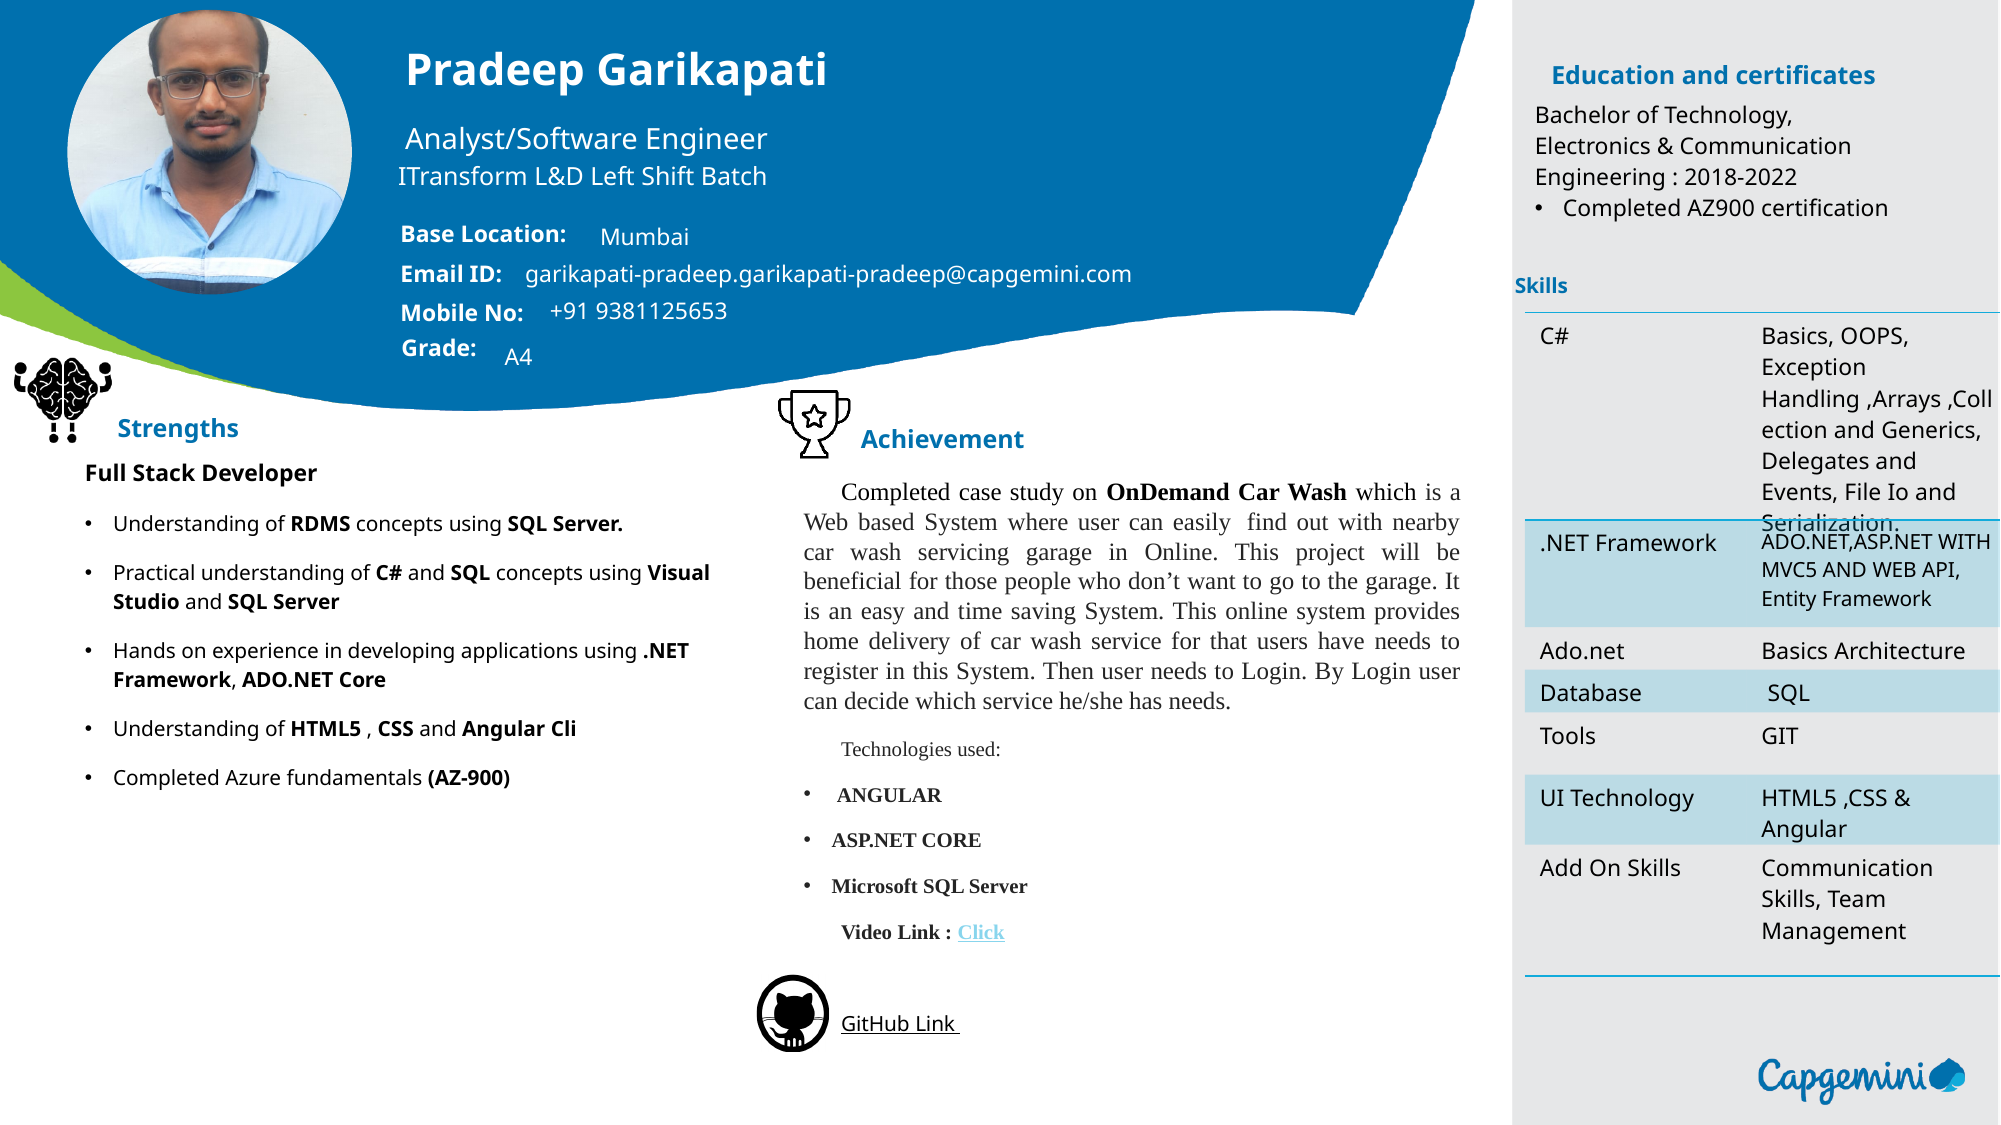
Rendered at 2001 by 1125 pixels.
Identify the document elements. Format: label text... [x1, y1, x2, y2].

list Completed case study on OnDemand Car Wash which is a Web based System where user can easily find out with nearby car wash servicing garage in Online. This project will be beneficial for those people who don’t want to go to the garage. It is an easy and time saving System. This online system provides home delivery of car wash service for that users have needs to register in this System. Then user needs to Login. By Login user can decide which service he/she has needs. Technologies used: ANGULAR ASP.NET CORE Microsoft SQL Server Video Link : Click GitHub Link https://github.com/sdsameer07 [803, 475, 1462, 975]
table_cell SQL [1747, 670, 2000, 712]
table_cell Database [1525, 670, 1747, 712]
picture [0, 0, 1998, 1125]
table_cell Basics Architecture [1747, 627, 2000, 670]
text_box A4 [504, 324, 896, 397]
table_cell GIT [1747, 712, 2000, 775]
table_cell ADO.NET,ASP.NET WITH MVC5 AND WEB API, Entity Framework [1747, 521, 2000, 627]
text_box ITransform L&D Left Shift Batch [383, 153, 834, 199]
table_cell Tools [1525, 712, 1747, 775]
table_cell Ado.net [1525, 627, 1747, 670]
table_header Basics, OOPS, Exception Handling ,Arrays ,Collection and Generics, Delegates and Events, File Io and Serialization. [1747, 313, 2000, 519]
list Analyst/Software Engineer [404, 109, 1399, 162]
list garikapati-pradeep.garikapati-pradeep@capgemini.com [525, 262, 1363, 295]
text_box Skills [1499, 190, 1657, 305]
table_header C# [1525, 313, 1747, 519]
table_cell HTML5 ,CSS & Angular [1747, 775, 2000, 845]
list Mumbai [600, 225, 996, 255]
list Full Stack Developer Understanding of RDMS concepts using SQL Server. Practical understanding of C# and SQL concepts using Visual Studio and SQL Server Hands on experience in developing applications using .NET Framework, ADO.NET Core Understanding of HTML5 , CSS and Angular Cli Completed Azure fundamentals (AZ-900) [85, 454, 738, 1094]
list +91 9381125653 [549, 299, 941, 355]
table_cell Add On Skills [1525, 845, 1747, 975]
table_cell .NET Framework [1525, 521, 1747, 627]
text_box Bachelor of Technology, Electronics & Communication Engineering : 2018-2022 Completed AZ900 certification [1519, 89, 1970, 252]
table_cell Communication Skills, Team Management [1747, 845, 2000, 975]
list Pradeep Garikapati [404, 47, 1426, 98]
table_cell UI Technology [1525, 775, 1747, 845]
